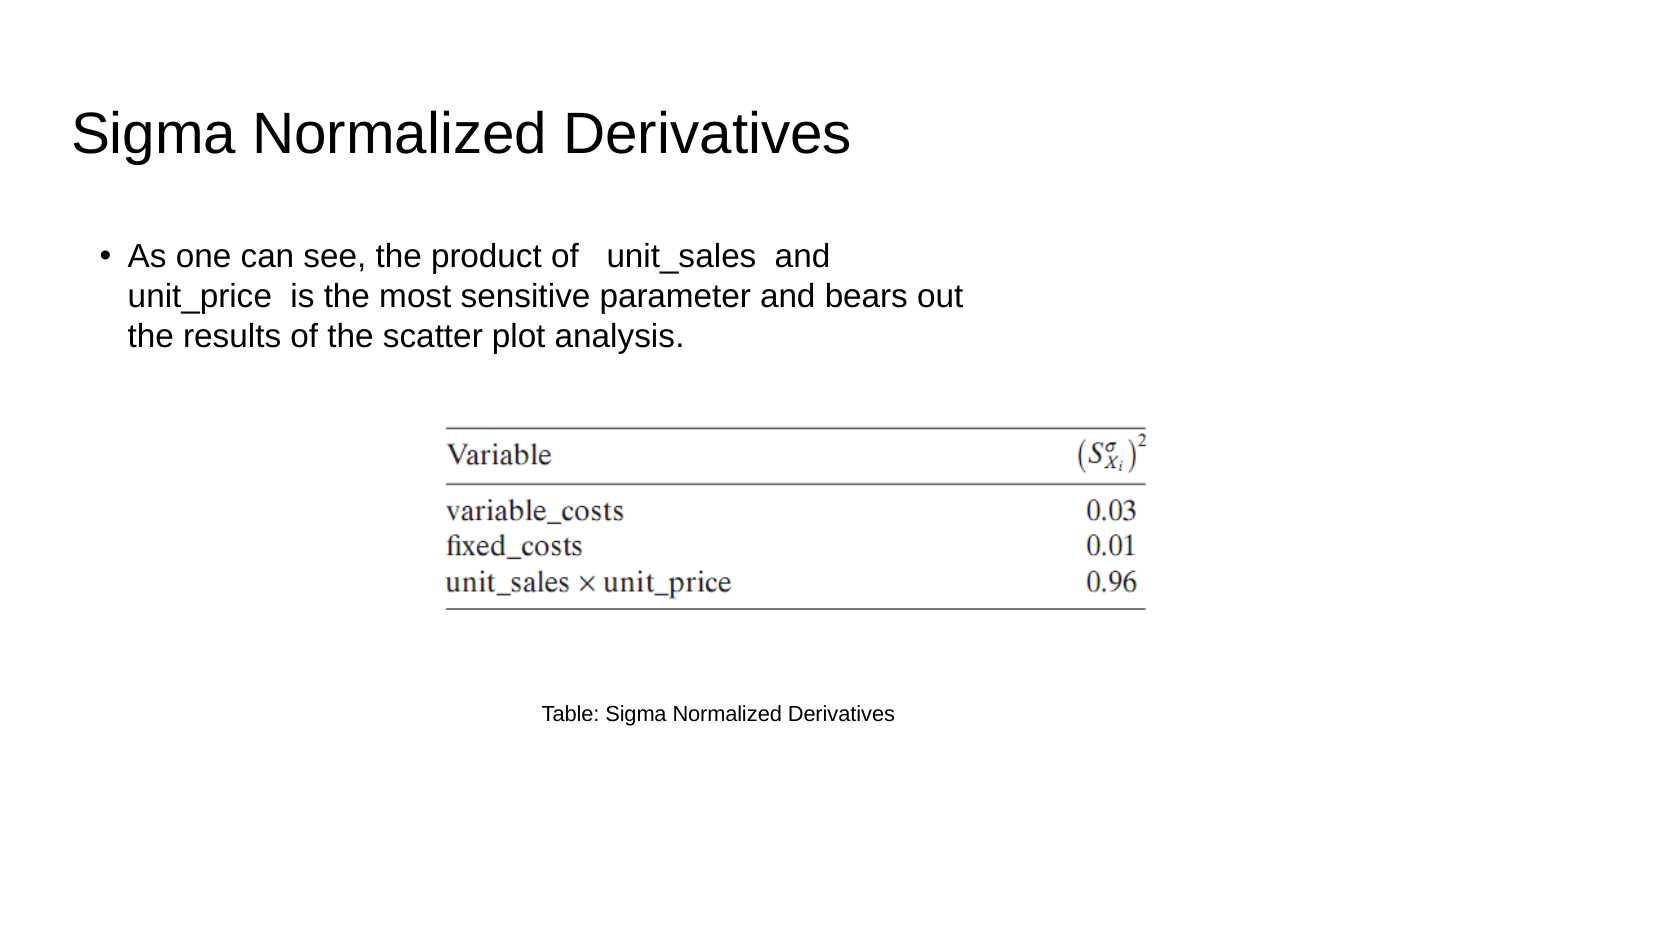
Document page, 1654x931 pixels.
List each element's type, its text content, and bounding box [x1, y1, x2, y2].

picture [432, 419, 1221, 628]
text_box As one can see, the product of unit_sales and unit_price is the most sensitive parameter and bears out the results of the scatter plot analysis. [84, 227, 982, 321]
text_box Table: Sigma Normalized Derivatives [526, 692, 1085, 734]
text_box Sigma Normalized Derivatives [56, 80, 1597, 184]
